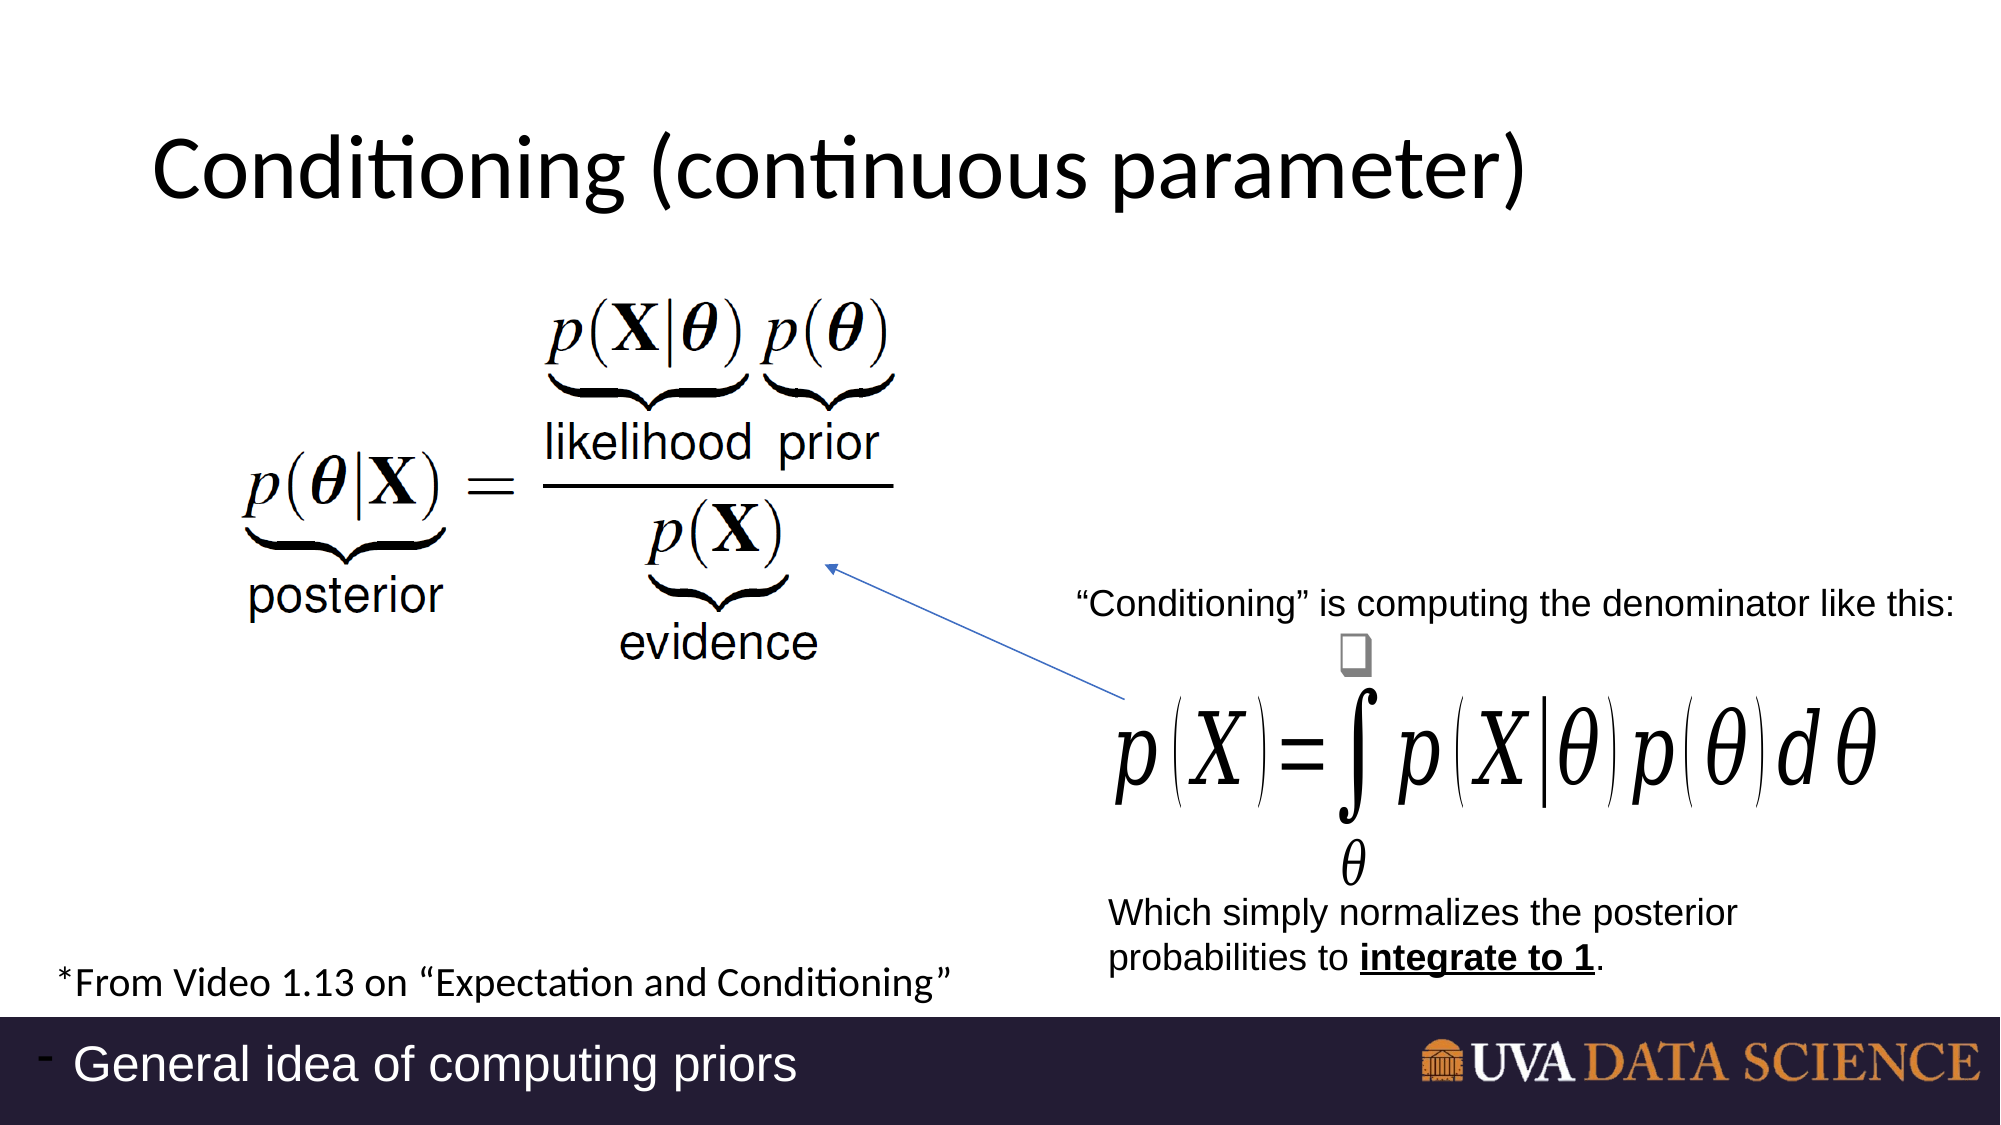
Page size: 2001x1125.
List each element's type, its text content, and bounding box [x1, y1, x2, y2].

text_box General idea of computing priors [0, 1024, 988, 1100]
text_box *From Video 1.13 on “Expectation and Conditioning” [39, 947, 1865, 1013]
picture [213, 247, 935, 719]
picture [1397, 1029, 2000, 1094]
text_box “Conditioning” is computing the denominator like this: [1130, 571, 1979, 632]
text_box Which simply normalizes the posterior probabilities to integrate to 1. [1093, 880, 1803, 986]
title Conditioning (continuous parameter) [137, 59, 1863, 278]
text_box [0, 1017, 2000, 1125]
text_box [824, 564, 1125, 700]
